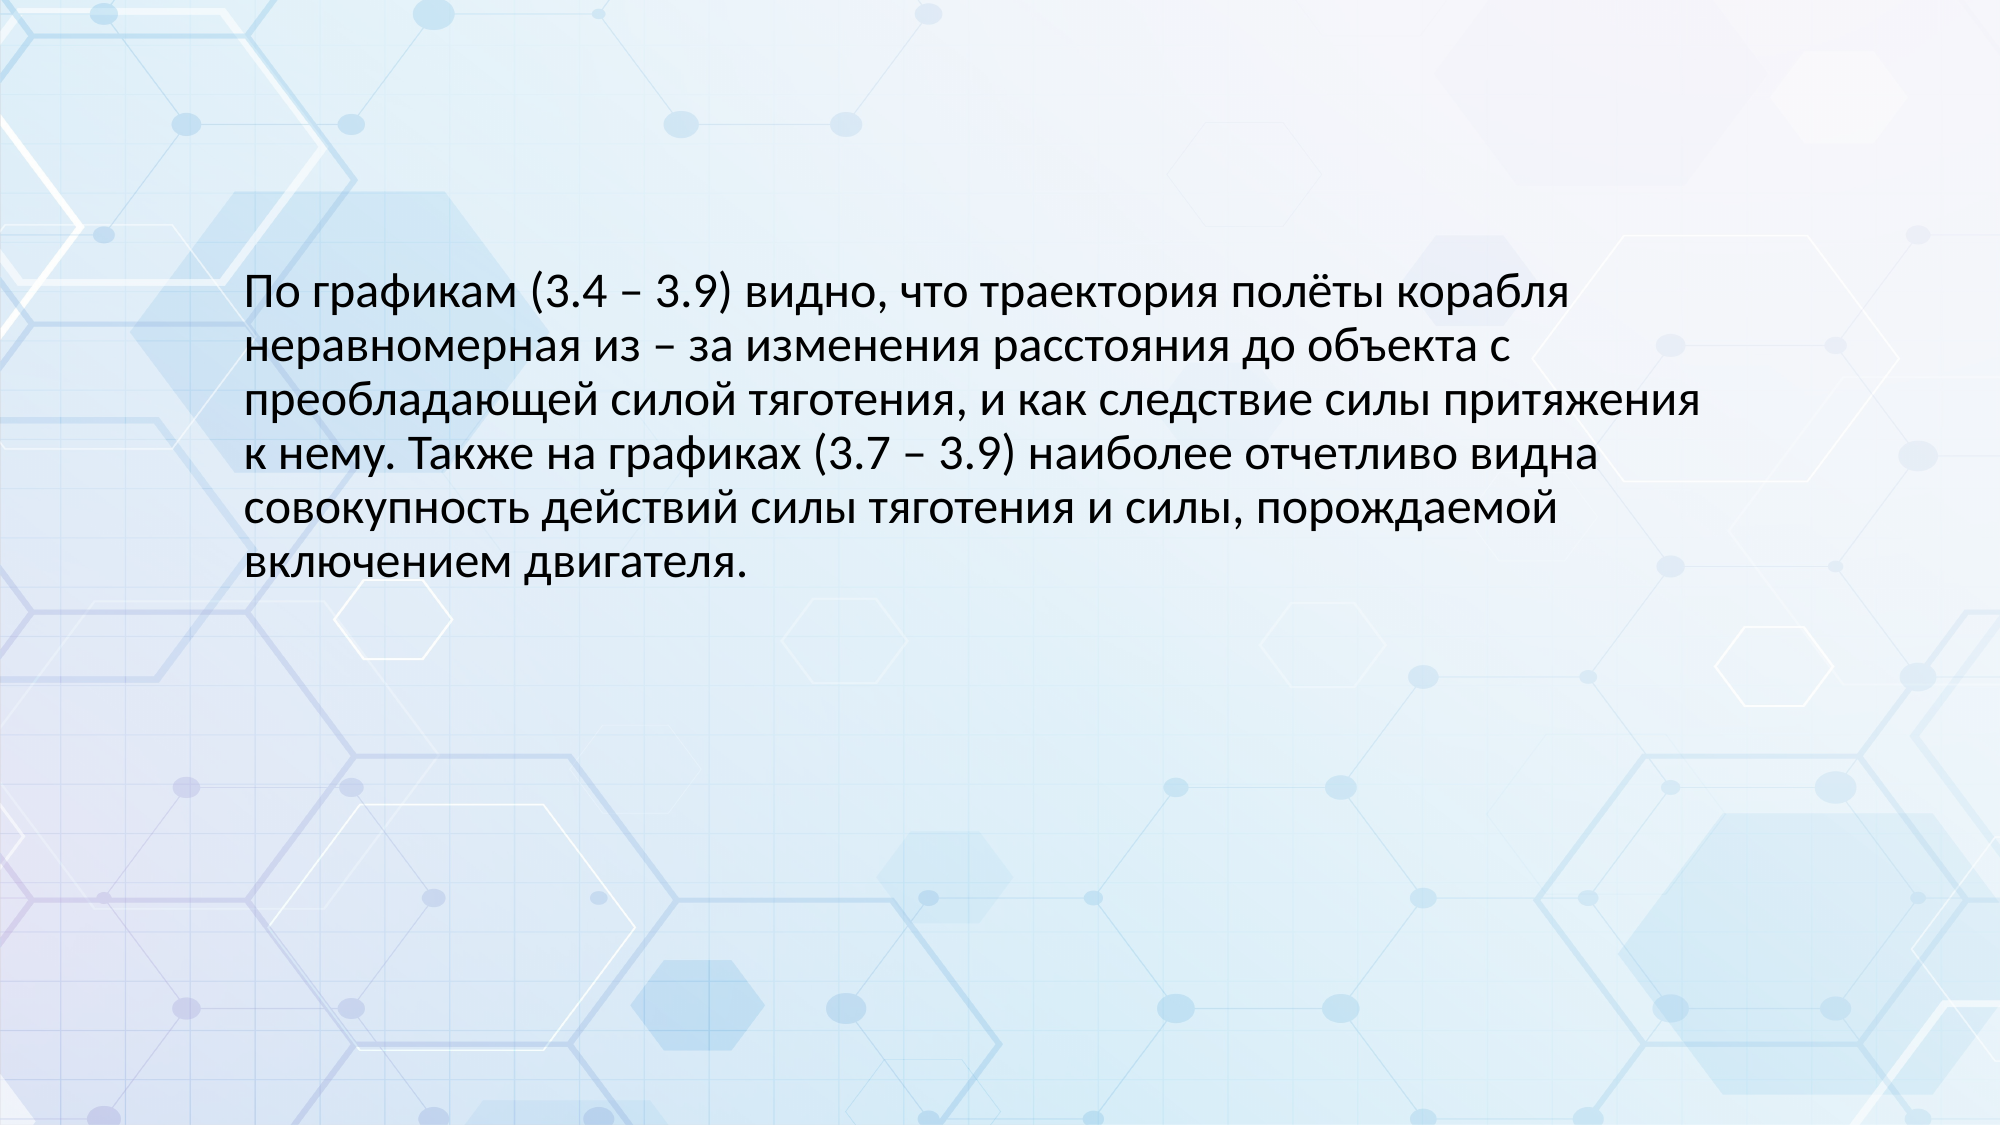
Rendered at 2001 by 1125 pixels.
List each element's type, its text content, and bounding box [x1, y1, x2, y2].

subtitle По графикам (3.4 – 3.9) видно, что траектория полёты корабля неравномерная из – за изменения расстояния до объекта с преобладающей силой тяготения, и как следствие силы притяжения к нему. Также на графиках (3.7 – 3.9) наиболее отчетливо видна совокупность действий силы тяготения и силы, порождаемой включением двигателя. [228, 256, 1729, 833]
